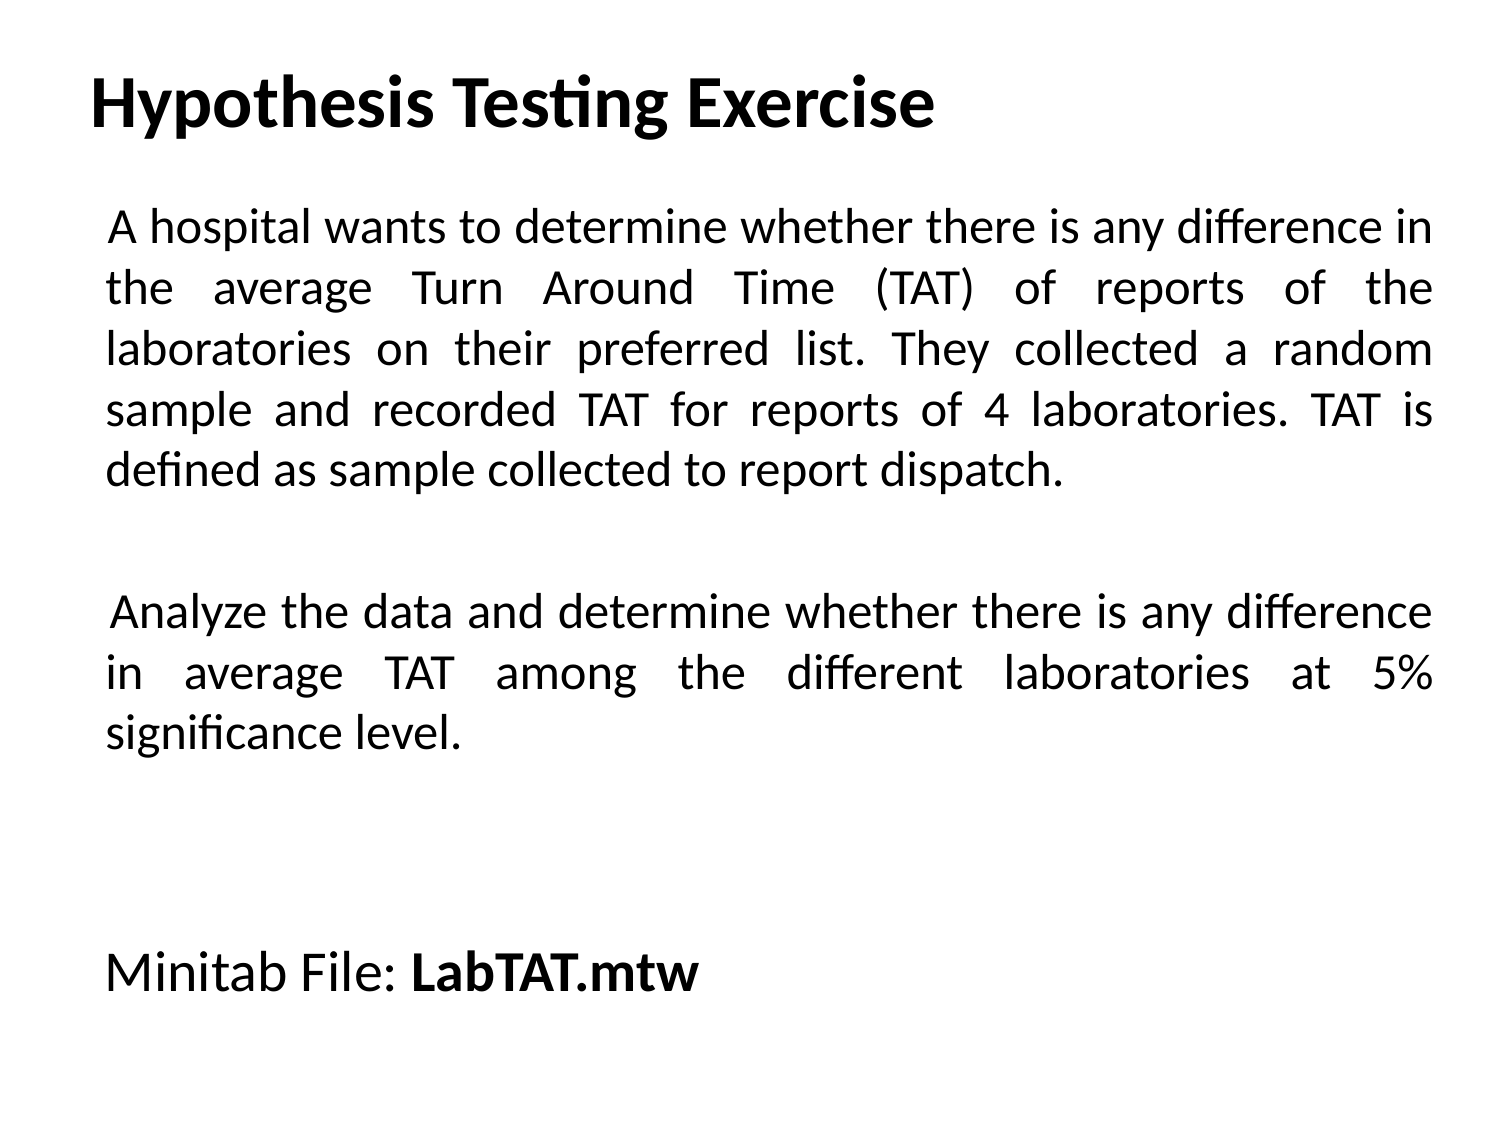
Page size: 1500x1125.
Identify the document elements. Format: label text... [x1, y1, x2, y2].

list A hospital wants to determine whether there is any difference in the average Turn Around Time (TAT) of reports of the laboratories on their preferred list. They collected a random sample and recorded TAT for reports of 4 laboratories. TAT is defined as sample collected to report dispatch. Analyze the data and determine whether there is any difference in average TAT among the different laboratories at 5% significance level. Minitab File: LabTAT.mtw [37, 185, 1450, 1020]
title Hypothesis Testing Exercise [75, 45, 1425, 150]
